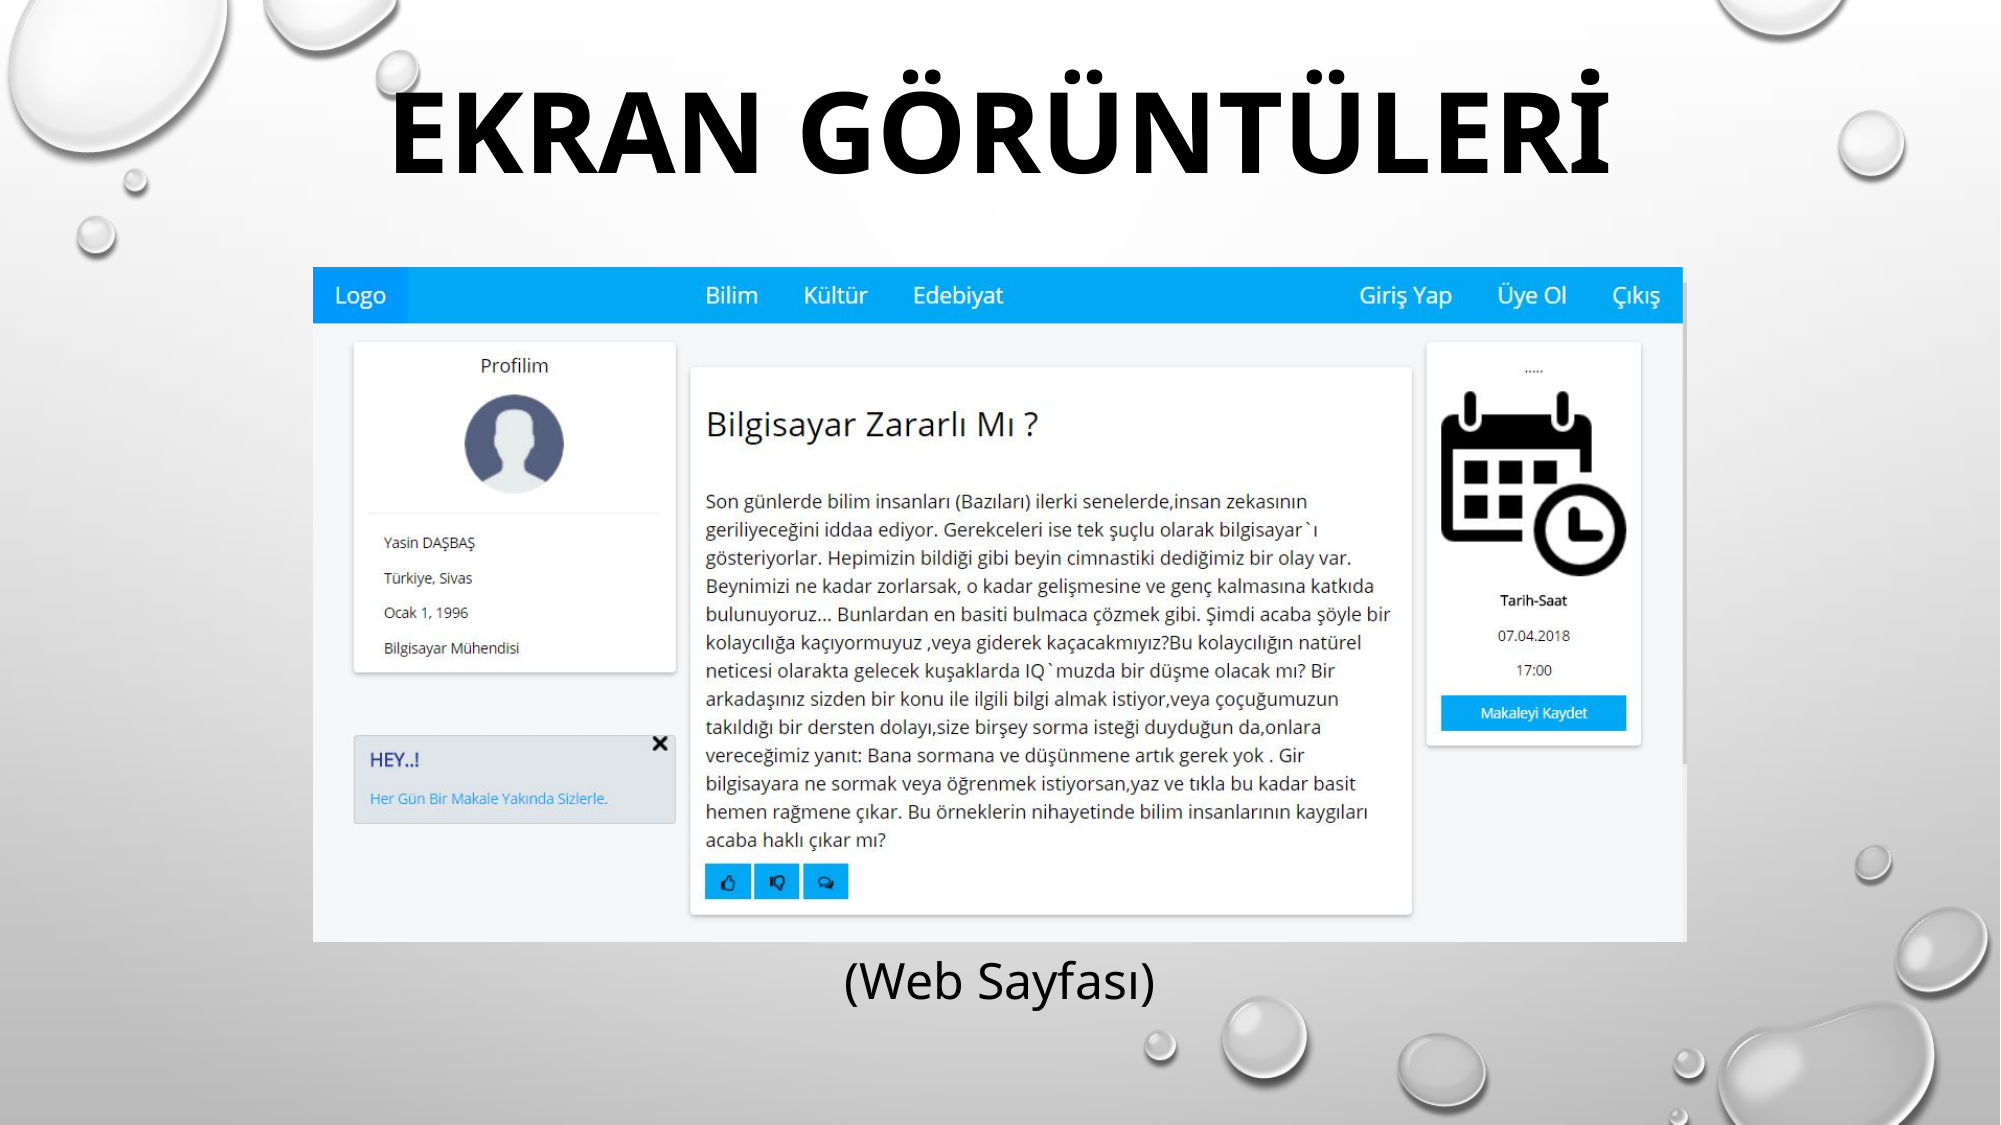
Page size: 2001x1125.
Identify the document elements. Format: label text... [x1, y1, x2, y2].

text_box (Web Sayfası) [667, 952, 1333, 1017]
picture [0, 0, 2000, 1125]
text_box EKRAN GÖRÜNTÜLERİ [371, 53, 1629, 204]
